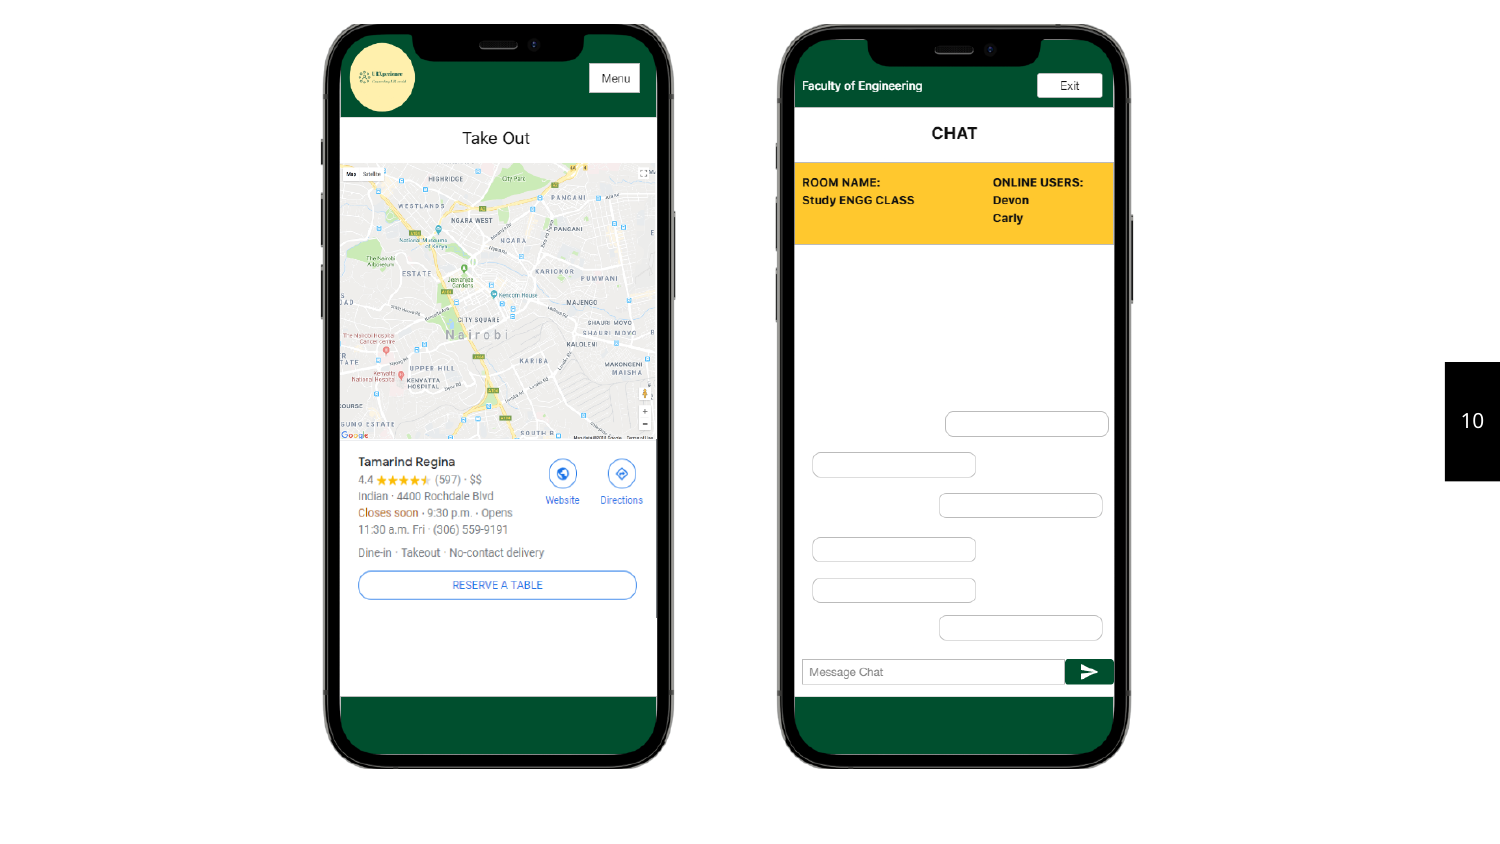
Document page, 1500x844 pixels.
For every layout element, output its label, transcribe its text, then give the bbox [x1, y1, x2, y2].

slide_number ‹#› [1444, 362, 1500, 482]
picture [316, 24, 679, 770]
picture [771, 24, 1134, 770]
